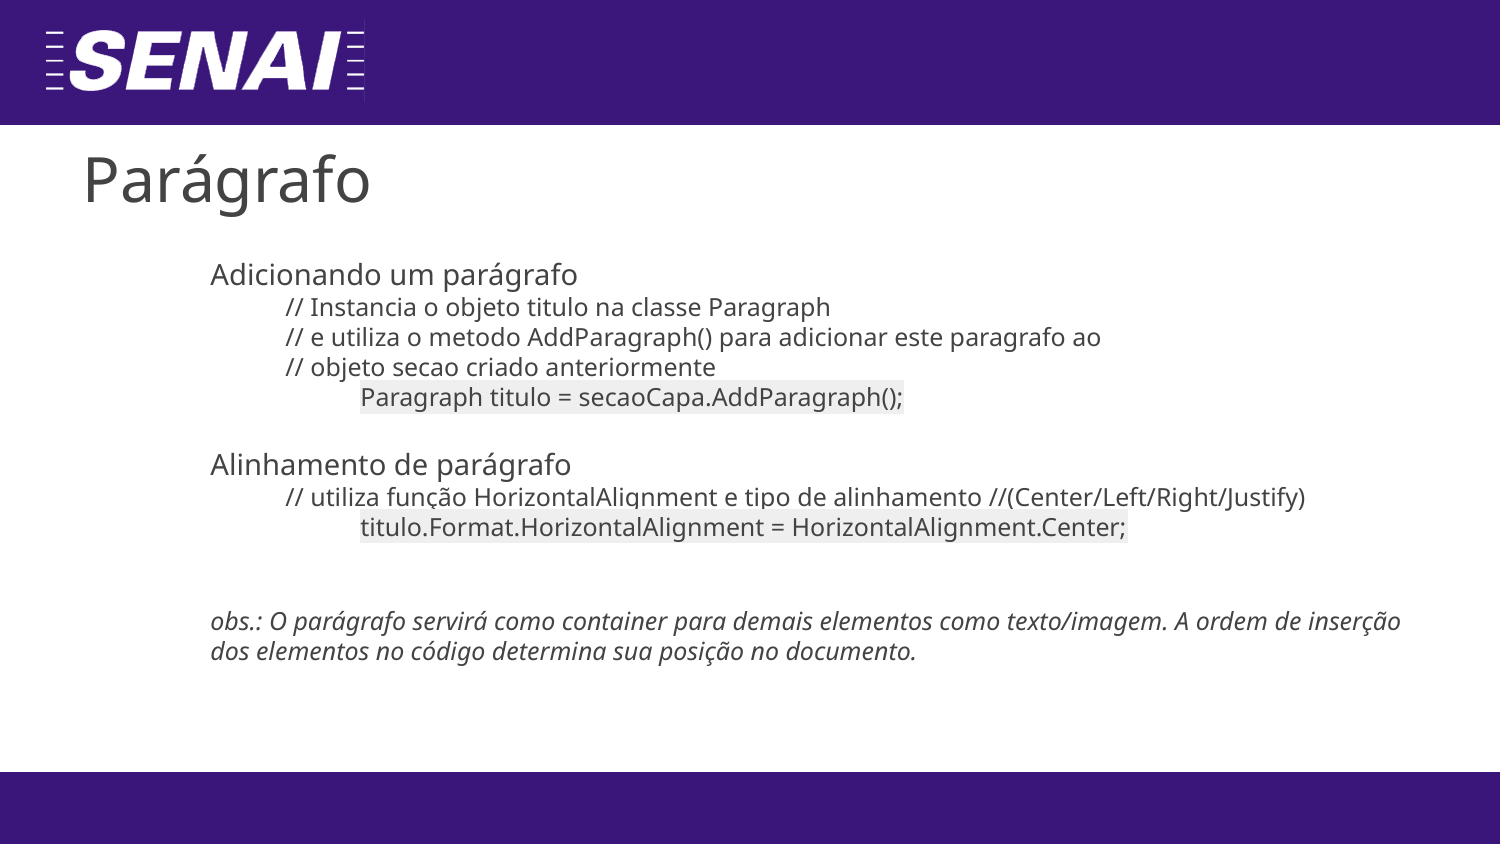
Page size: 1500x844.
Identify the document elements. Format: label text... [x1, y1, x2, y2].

picture [0, 0, 1500, 126]
picture [0, 772, 1500, 844]
text_box Parágrafo [67, 135, 1480, 242]
text_box Adicionando um parágrafo // Instancia o objeto titulo na classe Paragraph // e utiliza o metodo AddParagraph() para adicionar este paragrafo ao // objeto secao criado anteriormente Paragraph titulo = secaoCapa.AddParagraph(); Alinhamento de parágrafo // utiliza função HorizontalAlignment e tipo de alinhamento //(Center/Left/Right/Justify) titulo.Format.HorizontalAlignment = HorizontalAlignment.Center; obs.: O parágrafo servirá como container para demais elementos como texto/imagem. A ordem de inserção dos elementos no código determina sua posição no documento. [195, 241, 1428, 754]
